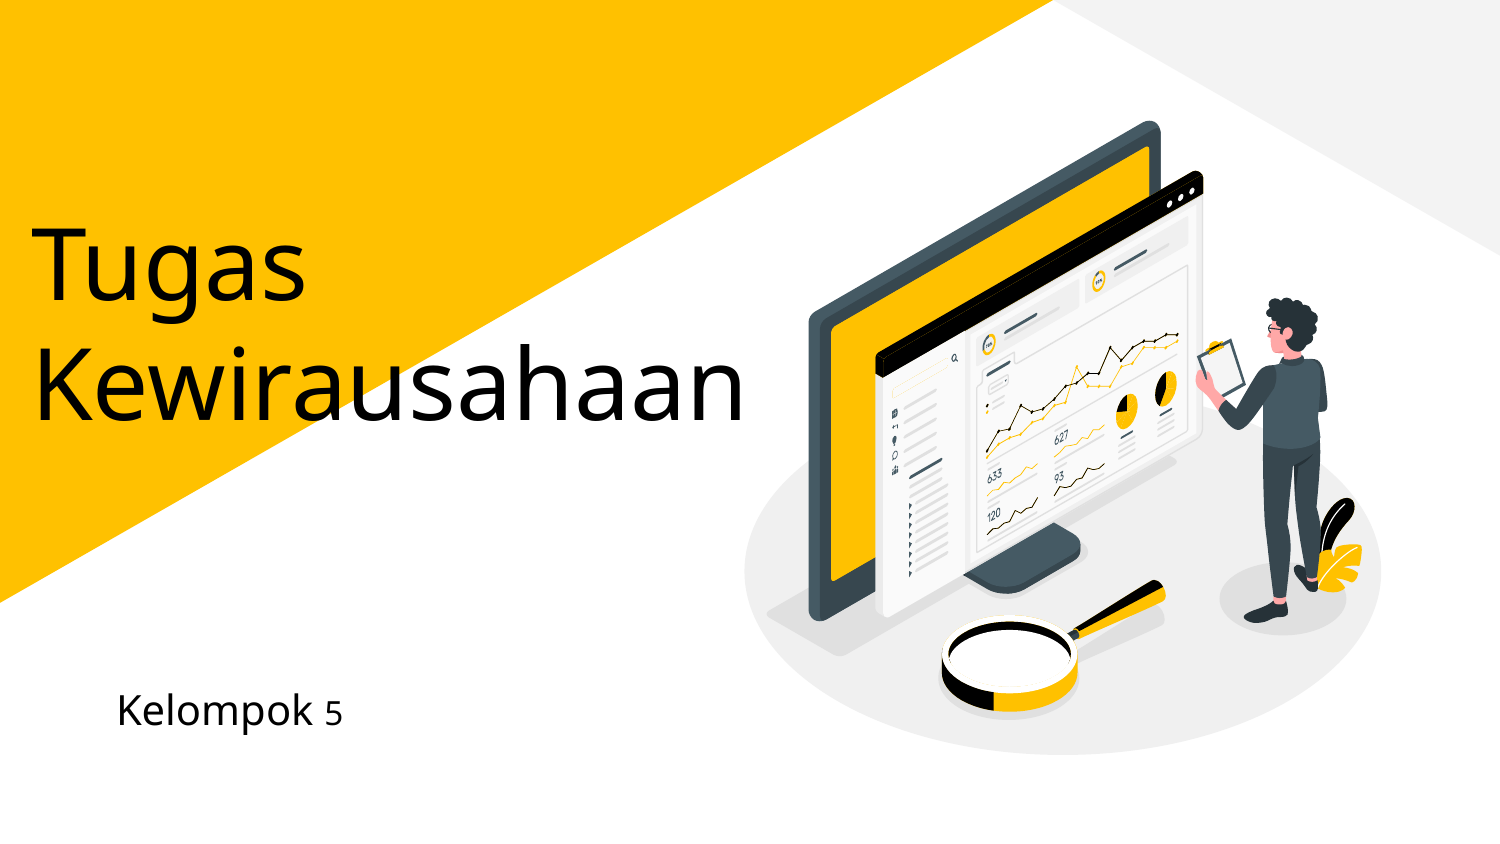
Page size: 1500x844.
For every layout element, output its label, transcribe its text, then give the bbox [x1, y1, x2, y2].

title Tugas Kewirausahaan [16, 185, 834, 836]
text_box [744, 120, 1382, 756]
subtitle Kelompok 5 [101, 641, 450, 749]
